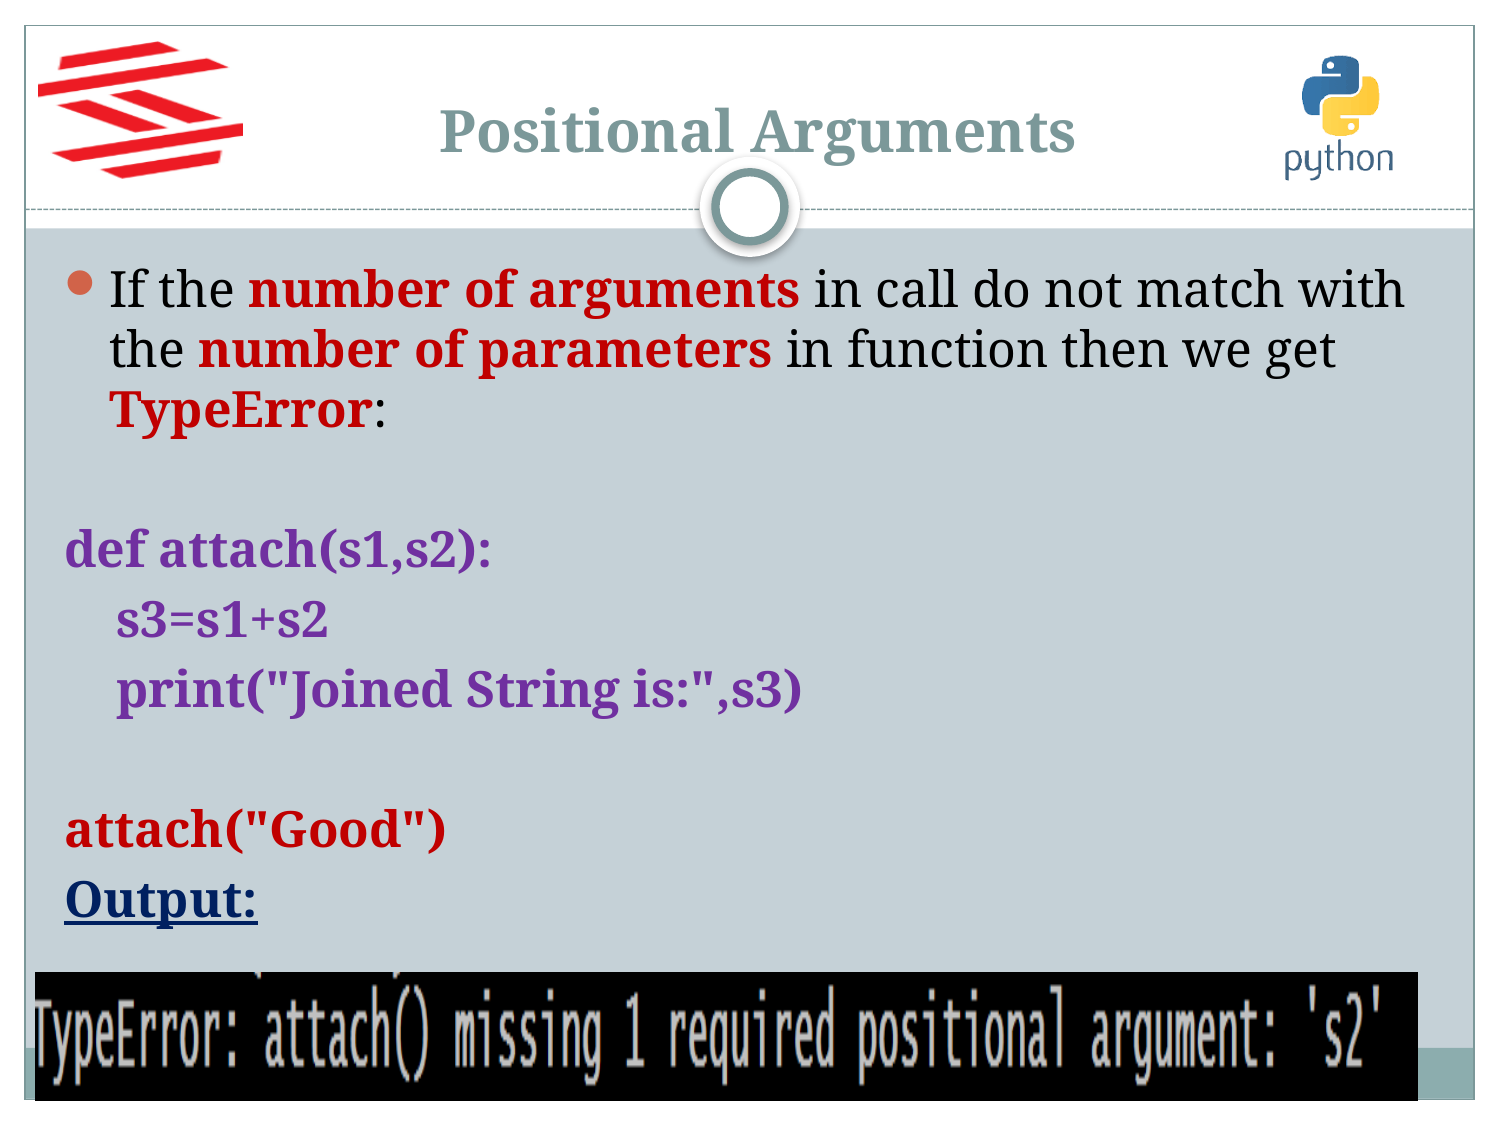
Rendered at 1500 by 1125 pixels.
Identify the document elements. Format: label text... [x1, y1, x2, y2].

title Positional Arguments [248, 46, 1459, 172]
picture [34, 972, 1419, 1101]
picture [37, 40, 243, 185]
list If the number of arguments in call do not match with the number of parameters in function then we get TypeError: def attach(s1,s2): s3=s1+s2 print("Joined String is:",s3) attach("Good") Output: [49, 250, 1445, 1047]
picture [1206, 53, 1471, 186]
